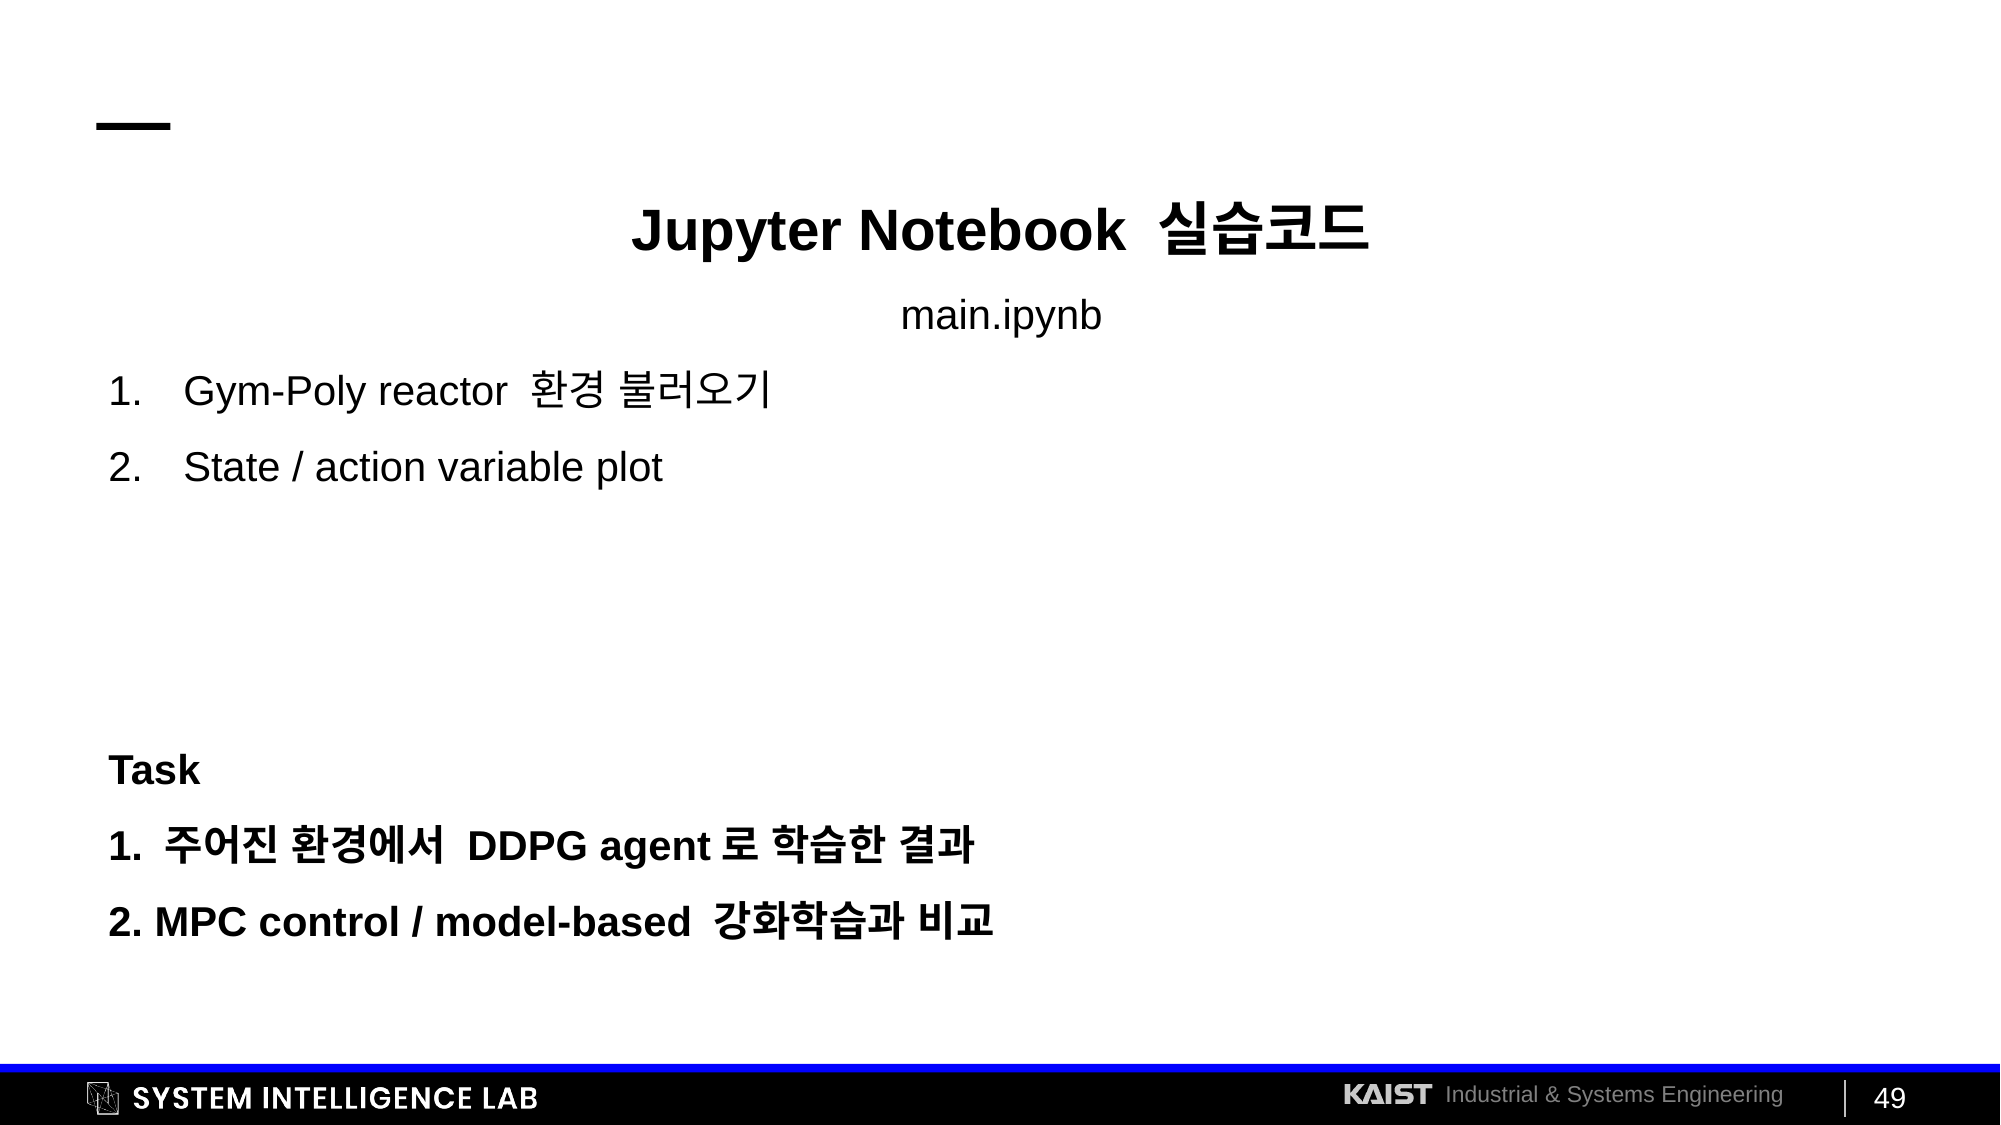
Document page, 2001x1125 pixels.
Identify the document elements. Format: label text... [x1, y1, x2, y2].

slide_number 49 [1471, 1071, 1922, 1125]
list Jupyter Notebook 실습코드 main.ipynb Gym-Poly reactor 환경 불러오기 State / action variable plot Task 1. 주어진 환경에서 DDPG agent로 학습한 결과 2. MPC control / model-based 강화학습과 비교 [93, 177, 1911, 1005]
picture [1322, 1082, 1455, 1107]
